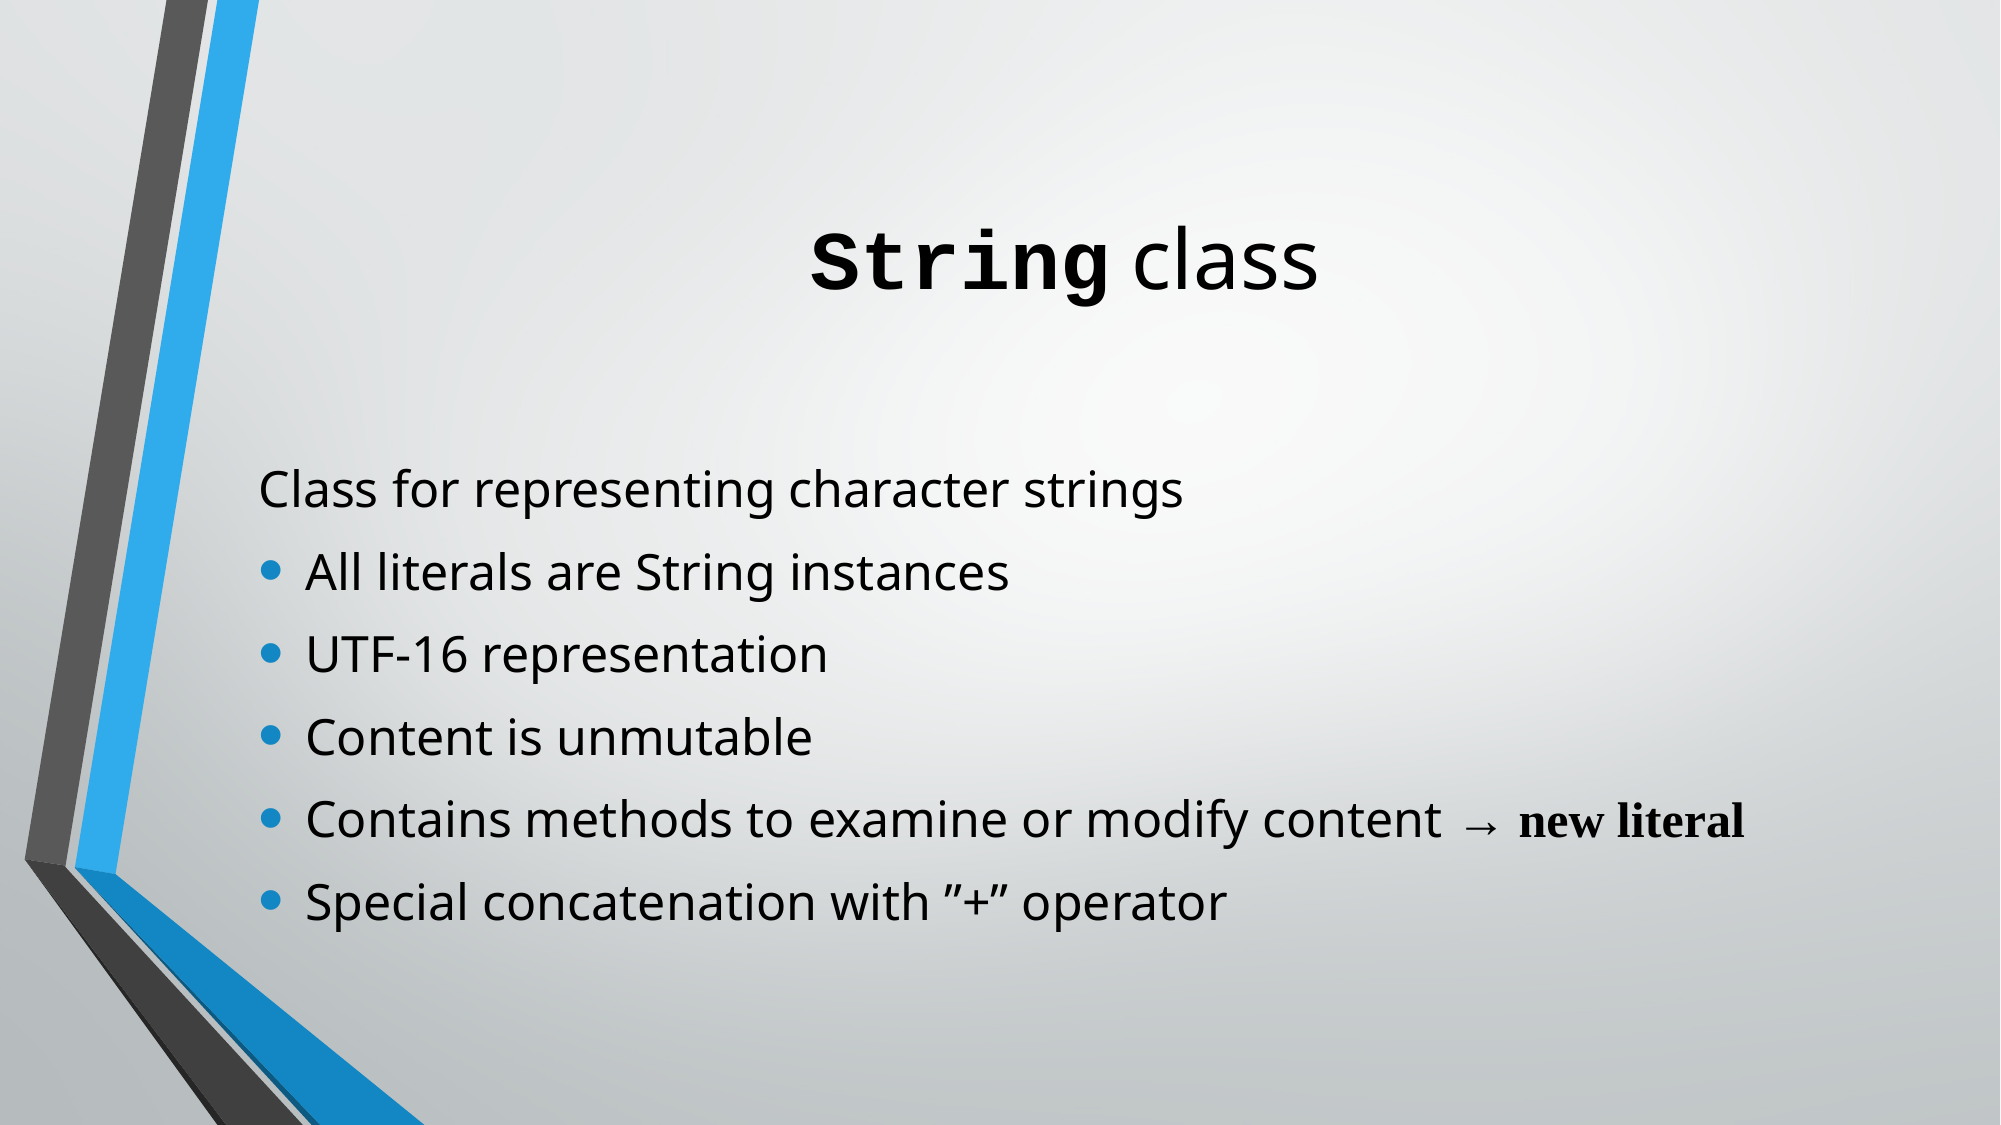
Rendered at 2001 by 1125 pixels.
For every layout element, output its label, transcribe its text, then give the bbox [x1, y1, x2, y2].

list Class for representing character strings All literals are String instances UTF-16 representation Content is unmutable Contains methods to examine or modify content → new literal Special concatenation with ”+” operator [243, 437, 1887, 950]
title String class [243, 112, 1887, 400]
